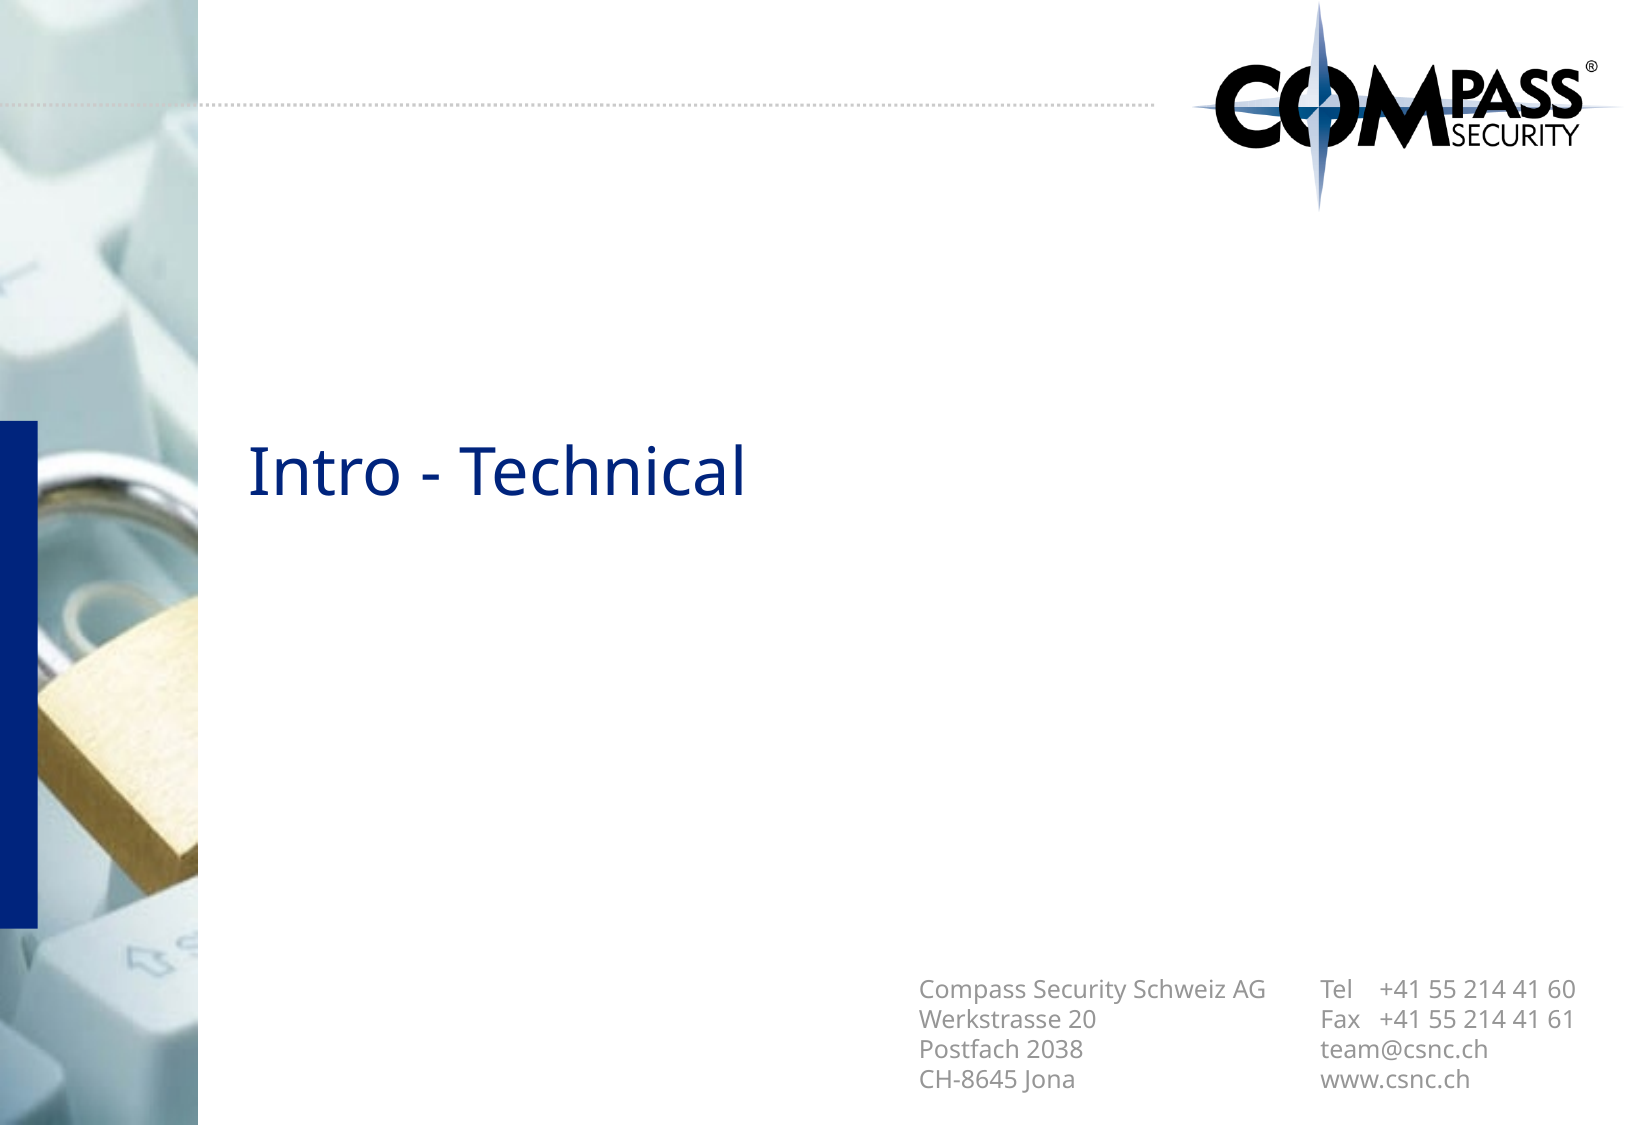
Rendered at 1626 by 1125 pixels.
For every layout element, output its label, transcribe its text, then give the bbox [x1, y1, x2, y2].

picture [0, 0, 198, 1125]
title Intro - Technical [233, 420, 1332, 685]
picture [1192, 1, 1624, 212]
